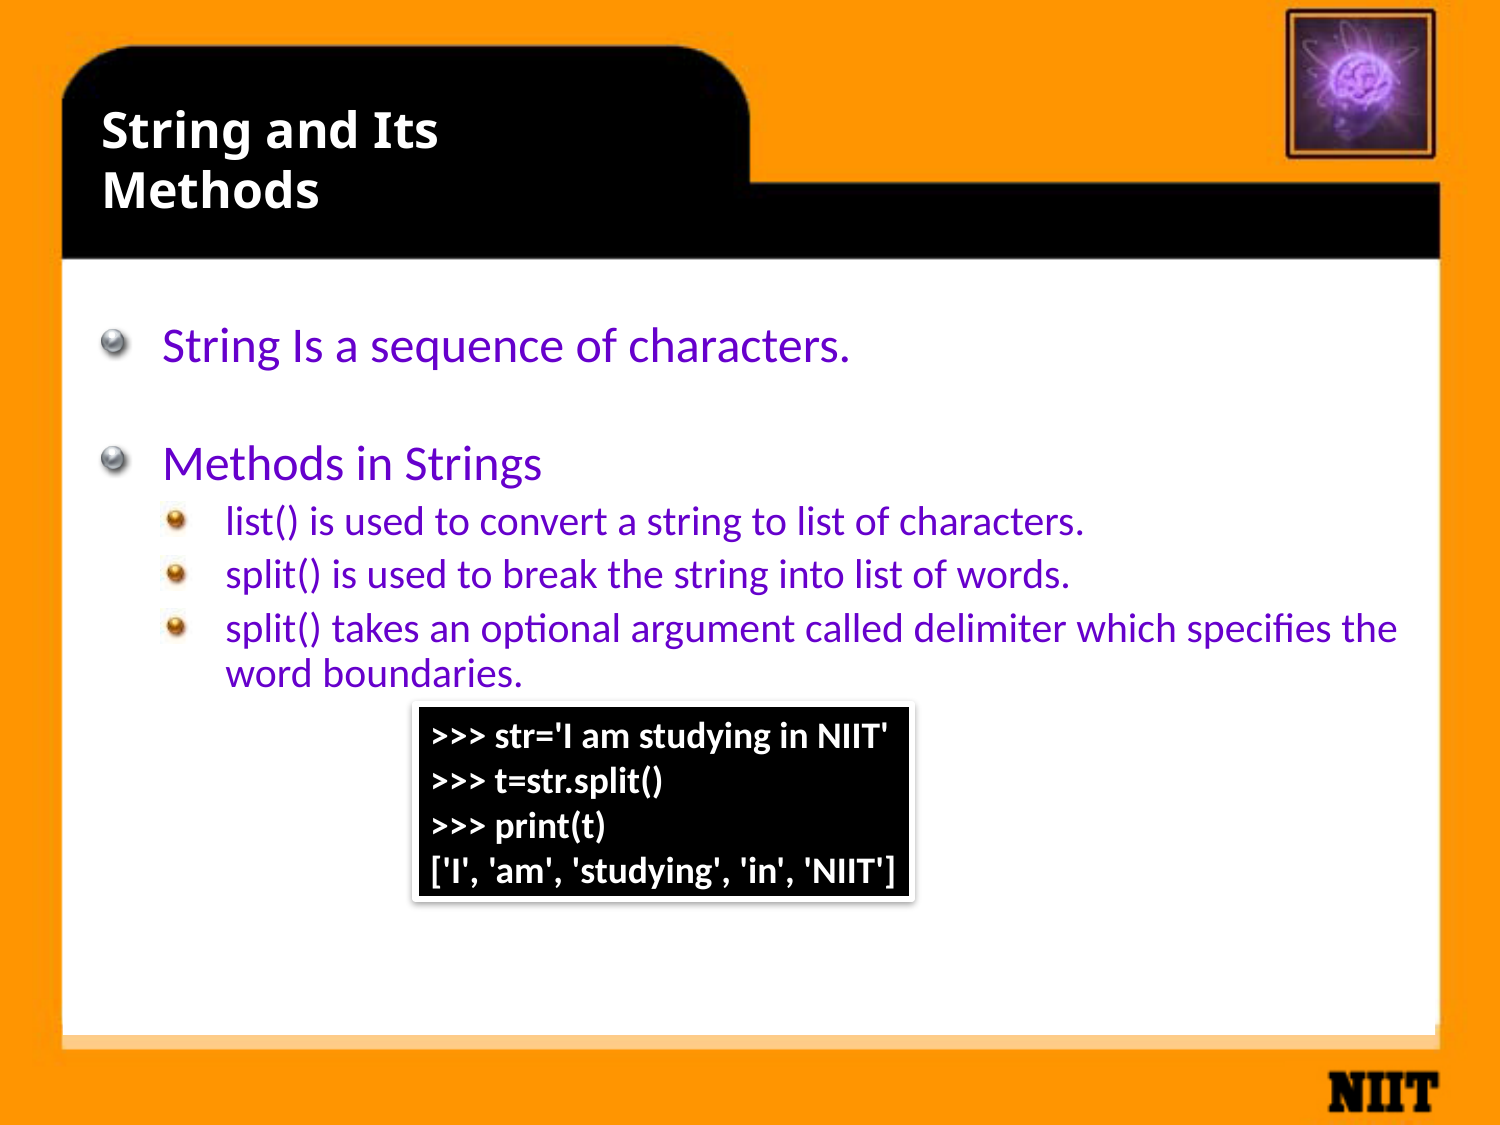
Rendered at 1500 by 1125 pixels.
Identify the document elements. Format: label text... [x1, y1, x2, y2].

picture [0, 0, 1500, 1125]
text_box String and Its Methods [86, 91, 656, 227]
text_box >>> str='I am studying in NIIT' >>> t=str.split() >>> print(t) ['I', 'am', 'studying', 'in', 'NIIT'] [412, 701, 915, 902]
list String Is a sequence of characters. Methods in Strings list() is used to convert a string to list of characters. split() is used to break the string into list of words. split() takes an optional argument called delimiter which specifies the word boundaries. [62, 262, 1436, 1035]
